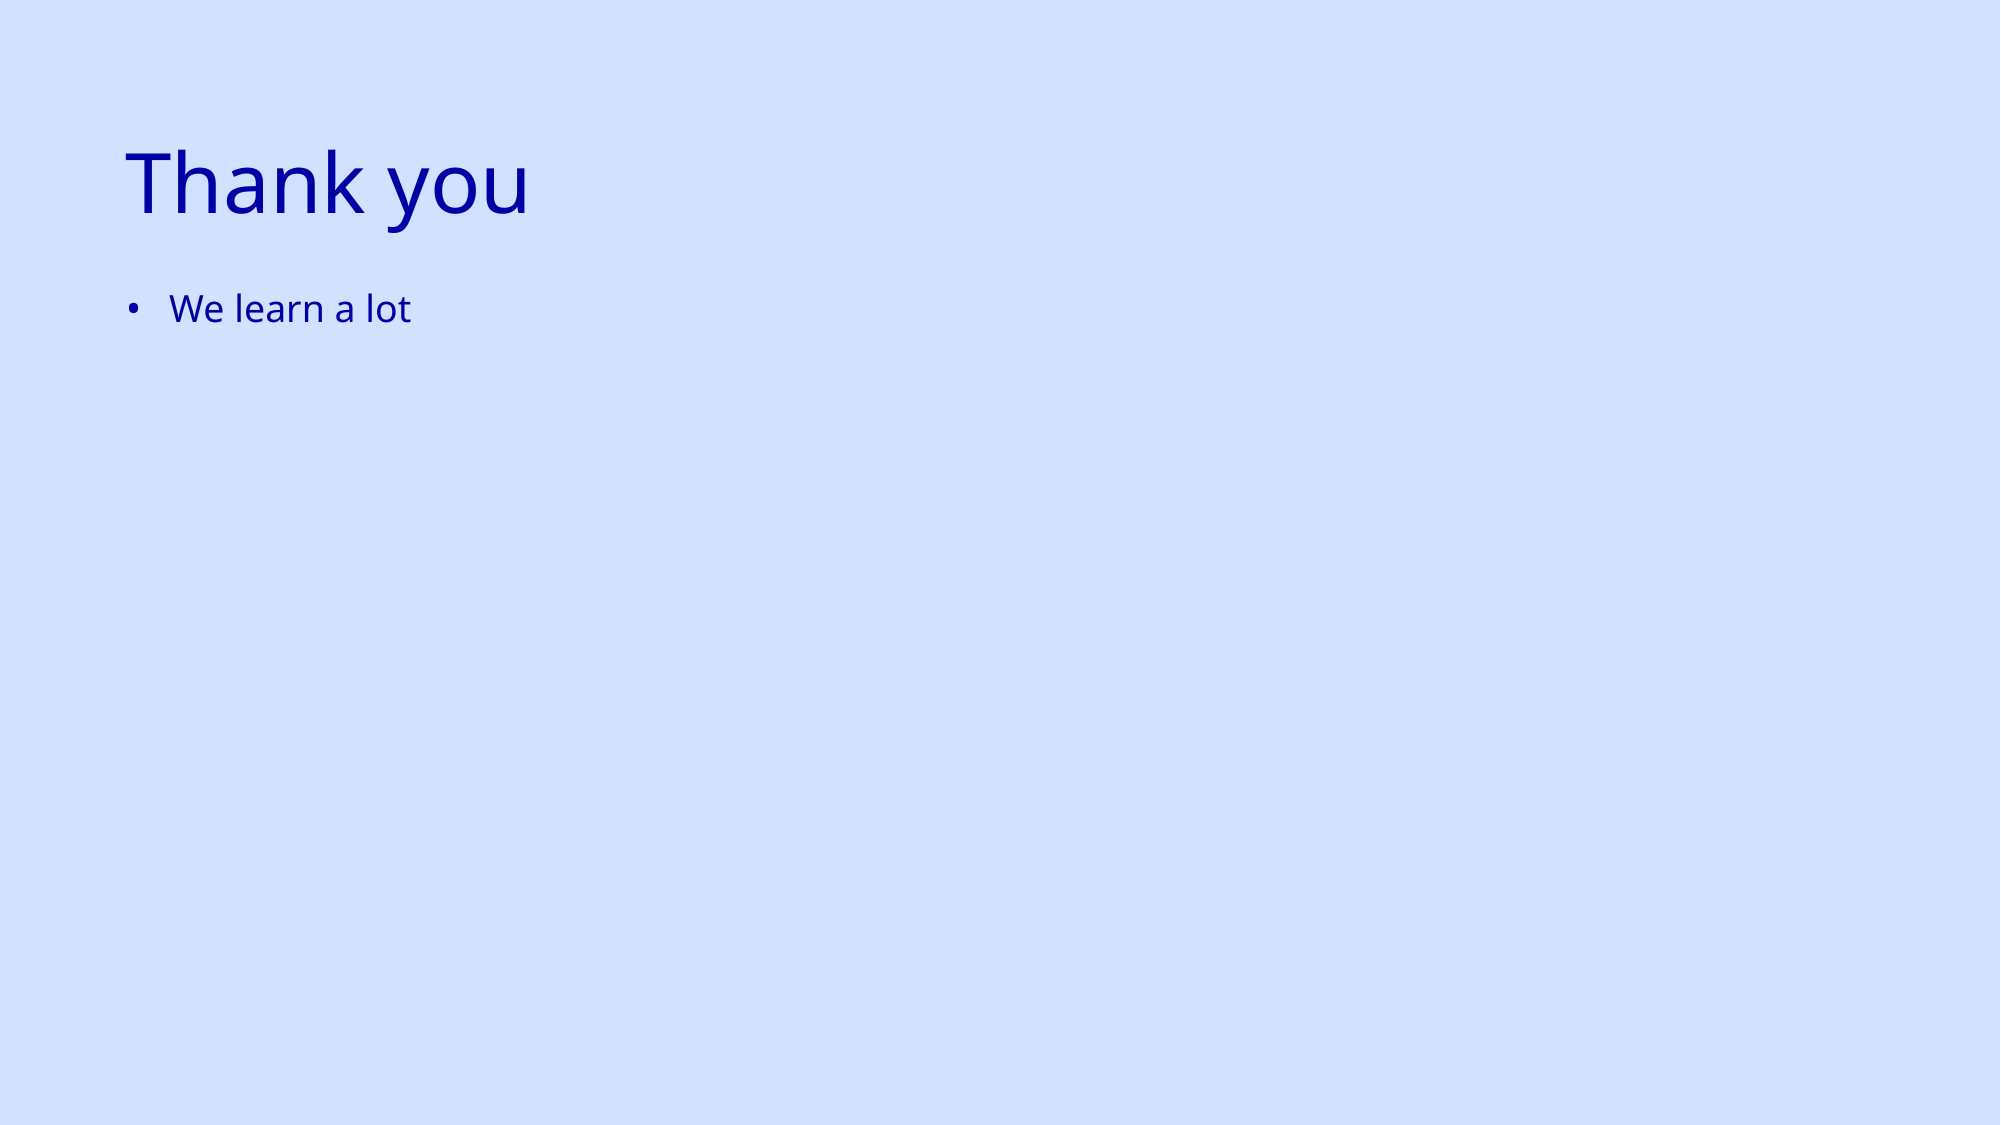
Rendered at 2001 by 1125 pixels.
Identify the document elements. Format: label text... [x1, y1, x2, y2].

title Thank you [125, 145, 876, 238]
list We learn a lot [125, 284, 876, 995]
